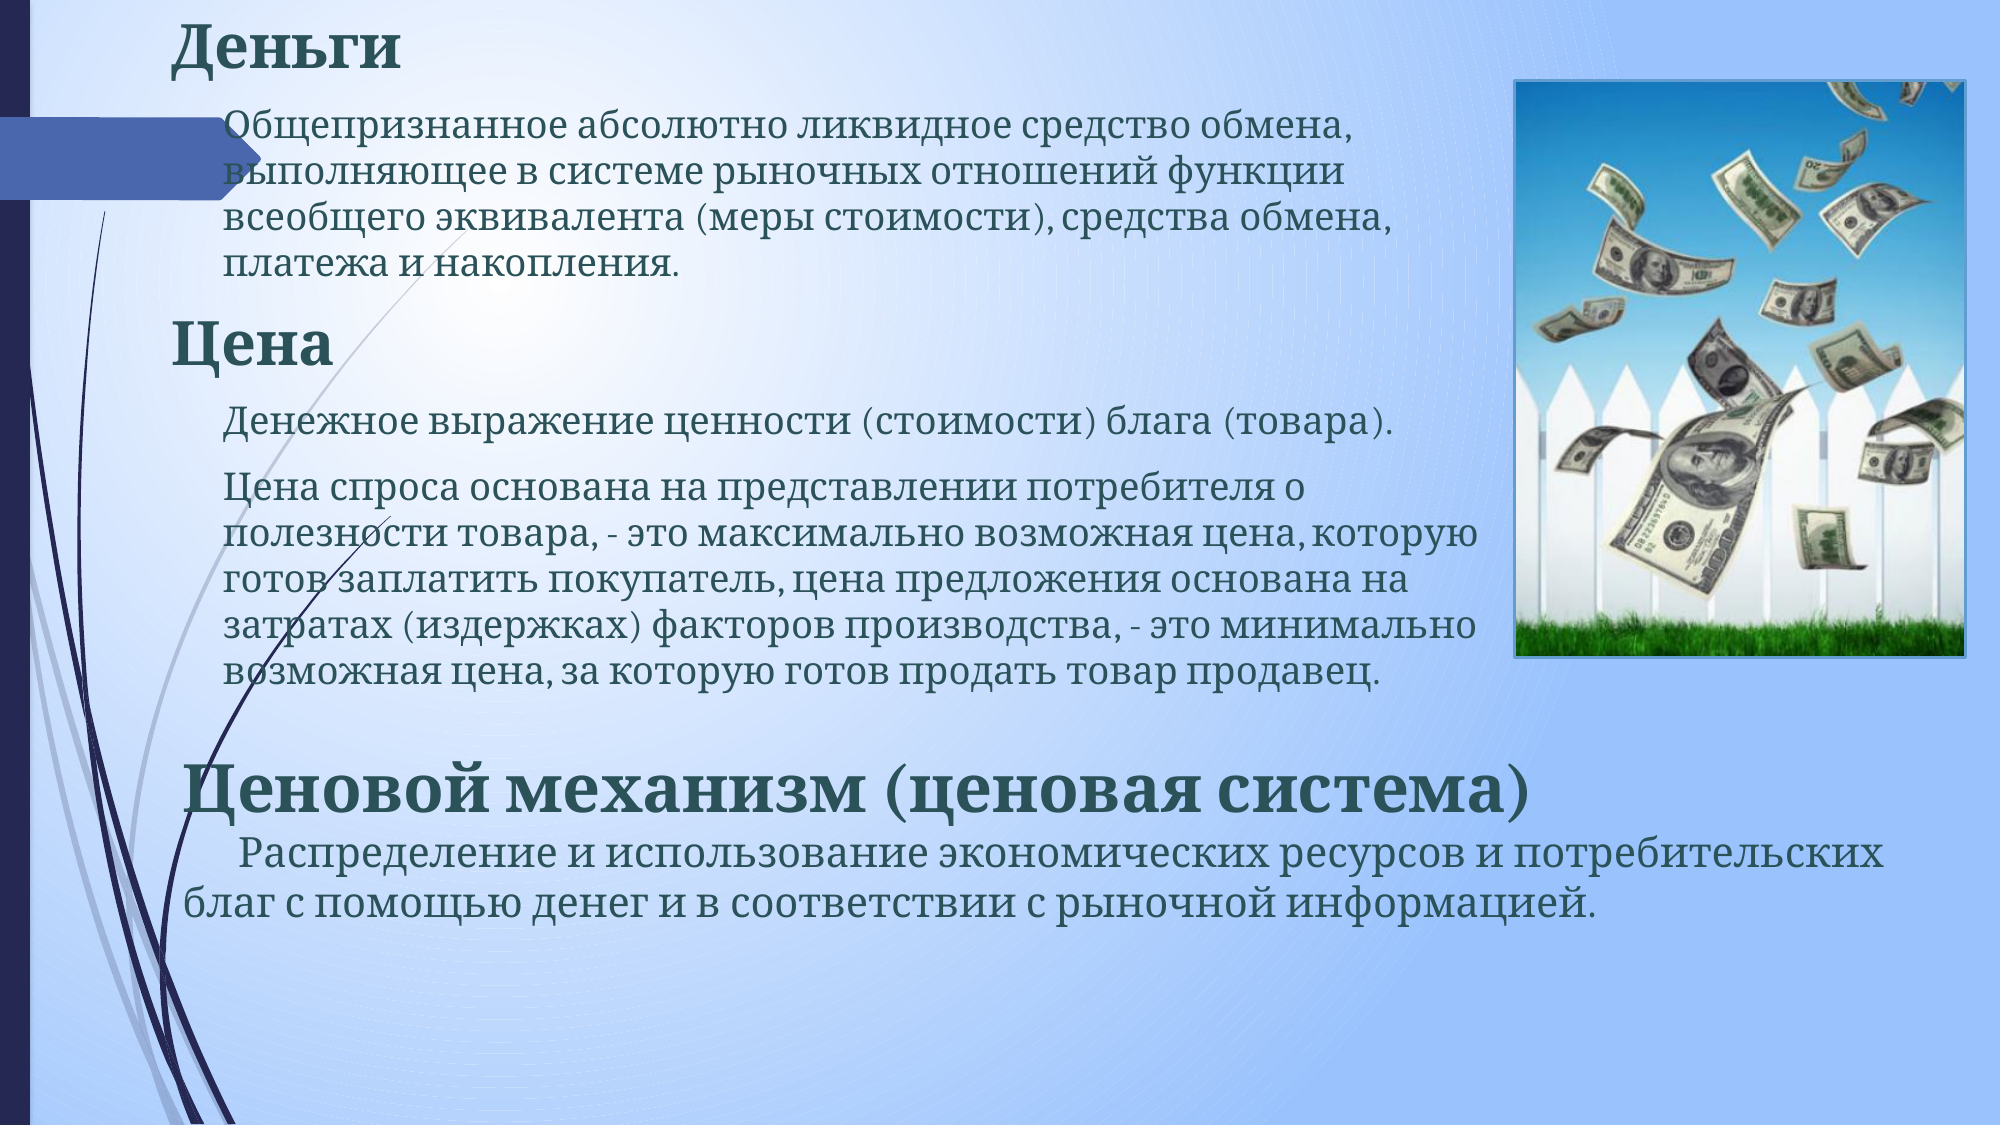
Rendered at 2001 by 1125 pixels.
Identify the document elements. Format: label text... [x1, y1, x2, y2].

list Деньги Общепризнанное абсолютно ликвидное средство обмена, выполняющее в системе рыночных отношений функции всеобщего эквивалента (меры стоимости), средства обмена, платежа и накопления. Цена Денежное выражение ценности (стоимости) блага (товара). Цена спроса основана на представлении потребителя о полезности товара, - это максимально возможная цена, которую готов заплатить покупатель, цена предложения основана на затратах (издержках) факторов производства, - это минимально возможная цена, за которую готов продать товар продавец. [156, 0, 1516, 739]
text_box Ценовой механизм (ценовая система) Распределение и использование экономических ресурсов и потребительских благ с помощью денег и в соответствии с рыночной информацией. [167, 738, 1938, 978]
picture [1515, 81, 1965, 657]
